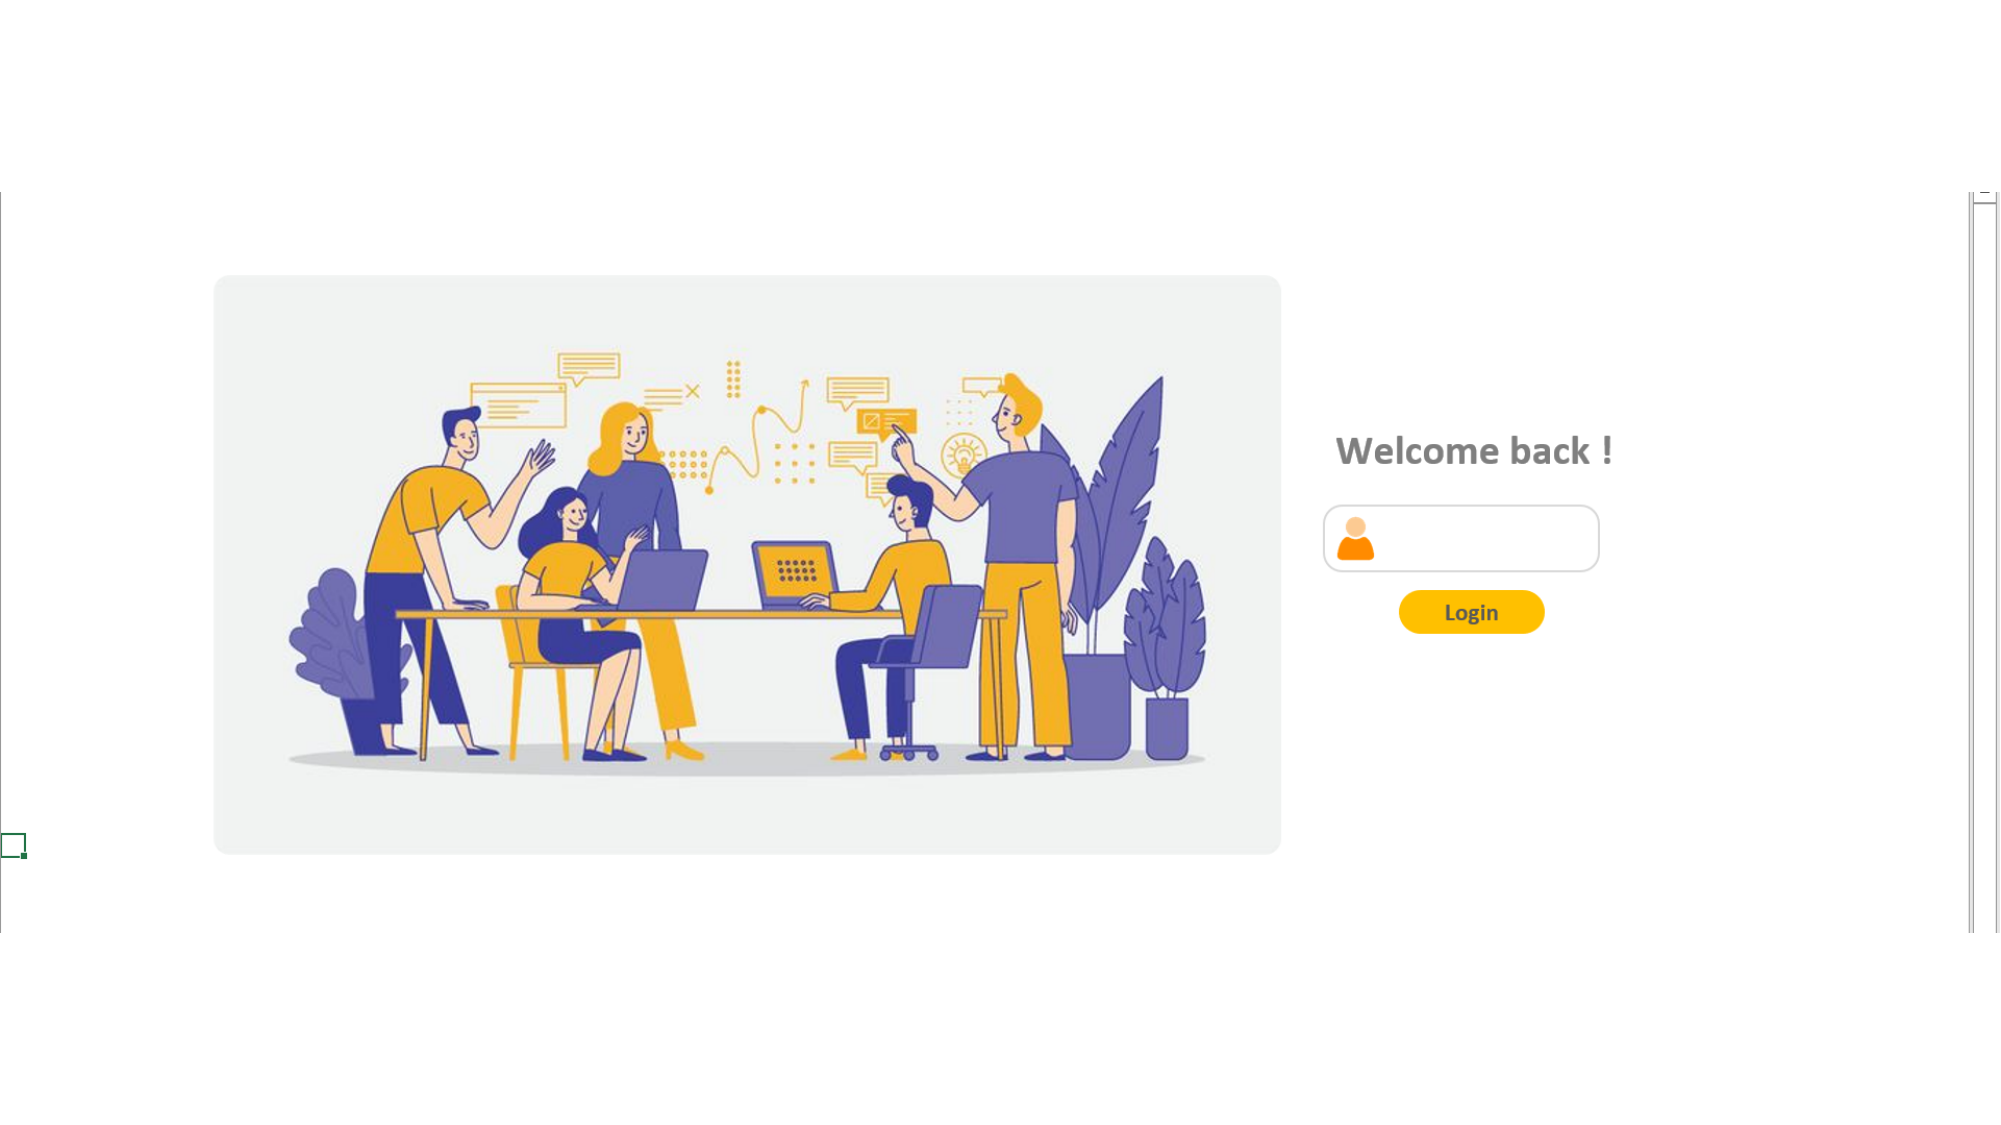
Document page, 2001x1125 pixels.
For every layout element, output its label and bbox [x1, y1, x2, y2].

picture [0, 192, 2000, 933]
